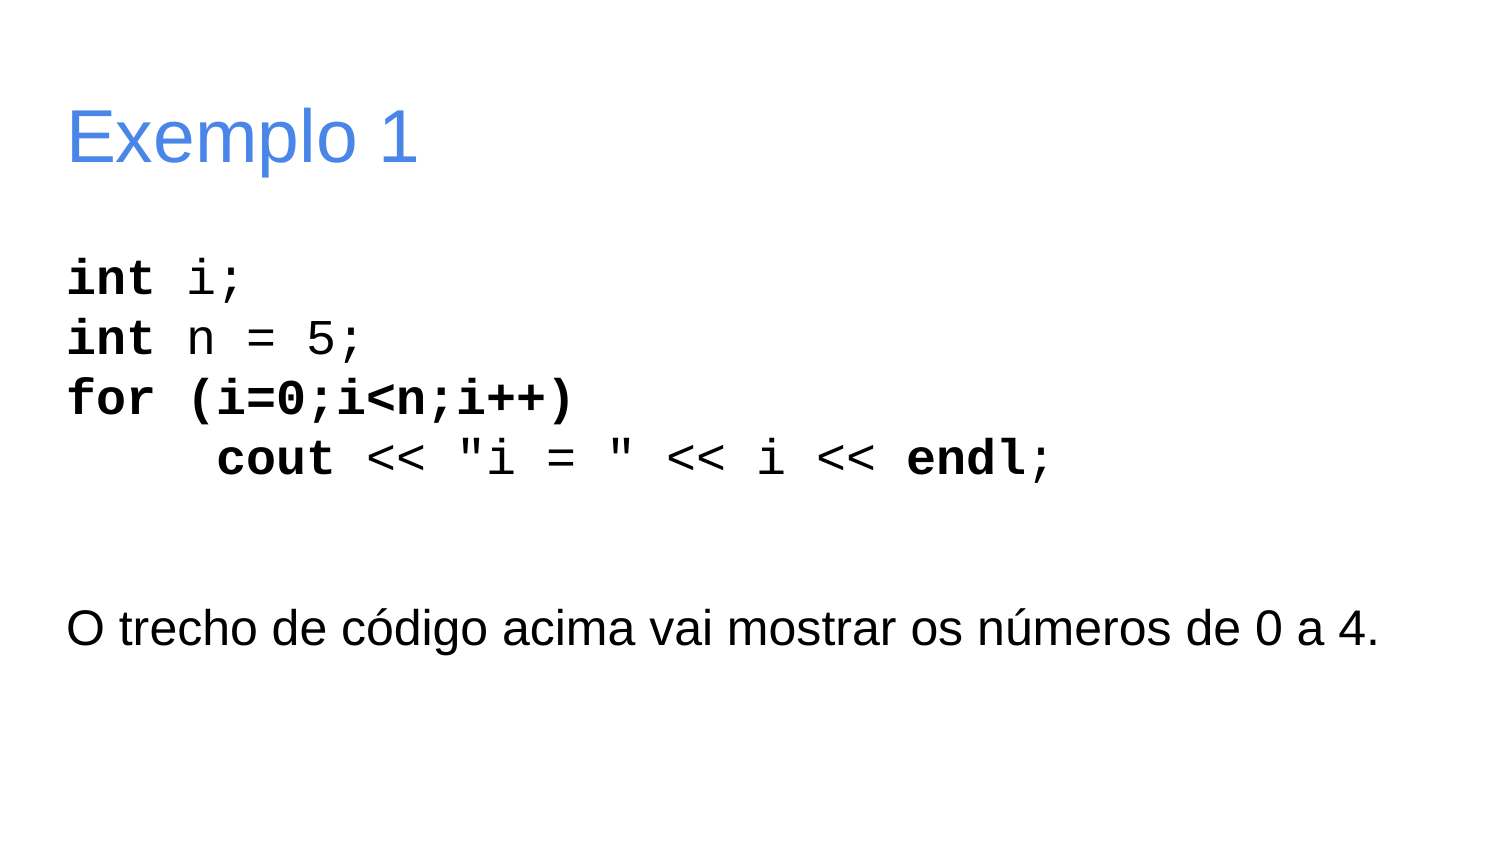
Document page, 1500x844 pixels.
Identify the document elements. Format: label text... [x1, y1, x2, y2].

title Exemplo 1 [51, 72, 1449, 167]
list int i; int n = 5; for (i=0;i<n;i++) cout << "i = " << i << endl; O trecho de código acima vai mostrar os números de 0 a 4. [51, 229, 1449, 790]
